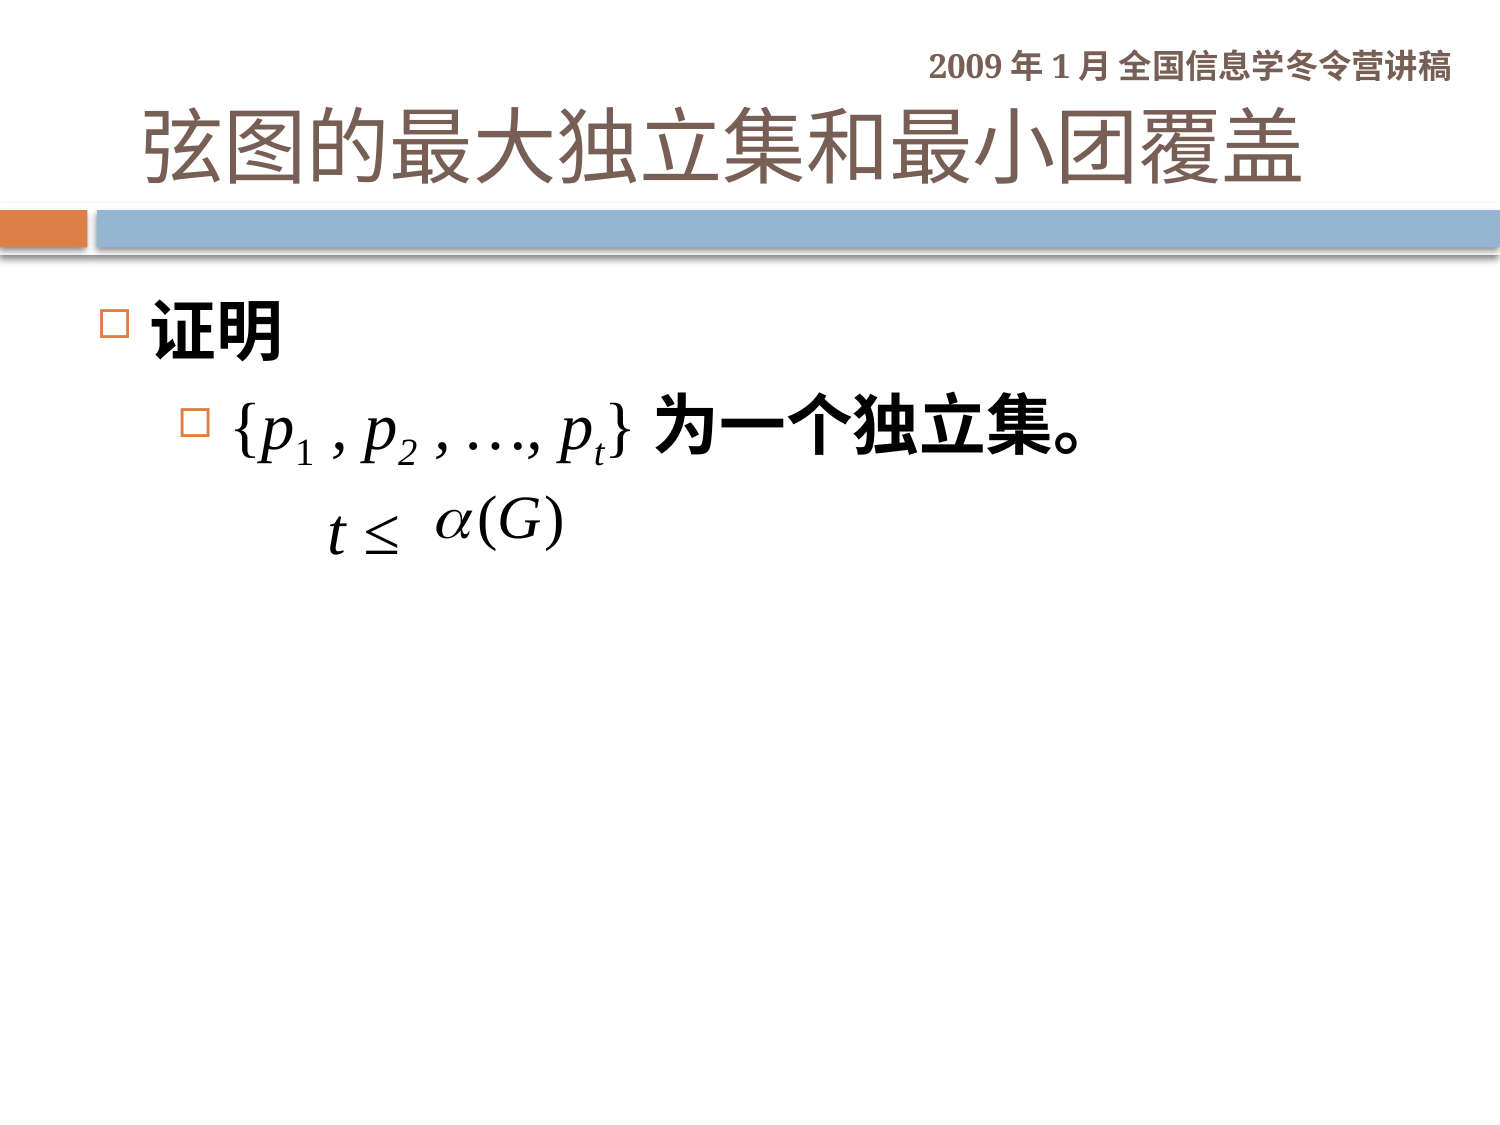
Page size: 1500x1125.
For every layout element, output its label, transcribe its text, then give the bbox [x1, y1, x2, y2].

text_box 弦图的最大独立集和最小团覆盖 [125, 62, 1463, 225]
text_box {p1 , p2 , …, pt}为一个独立集。 t ≤ [162, 375, 1500, 786]
list 证明 [82, 281, 1420, 411]
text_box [426, 481, 576, 565]
